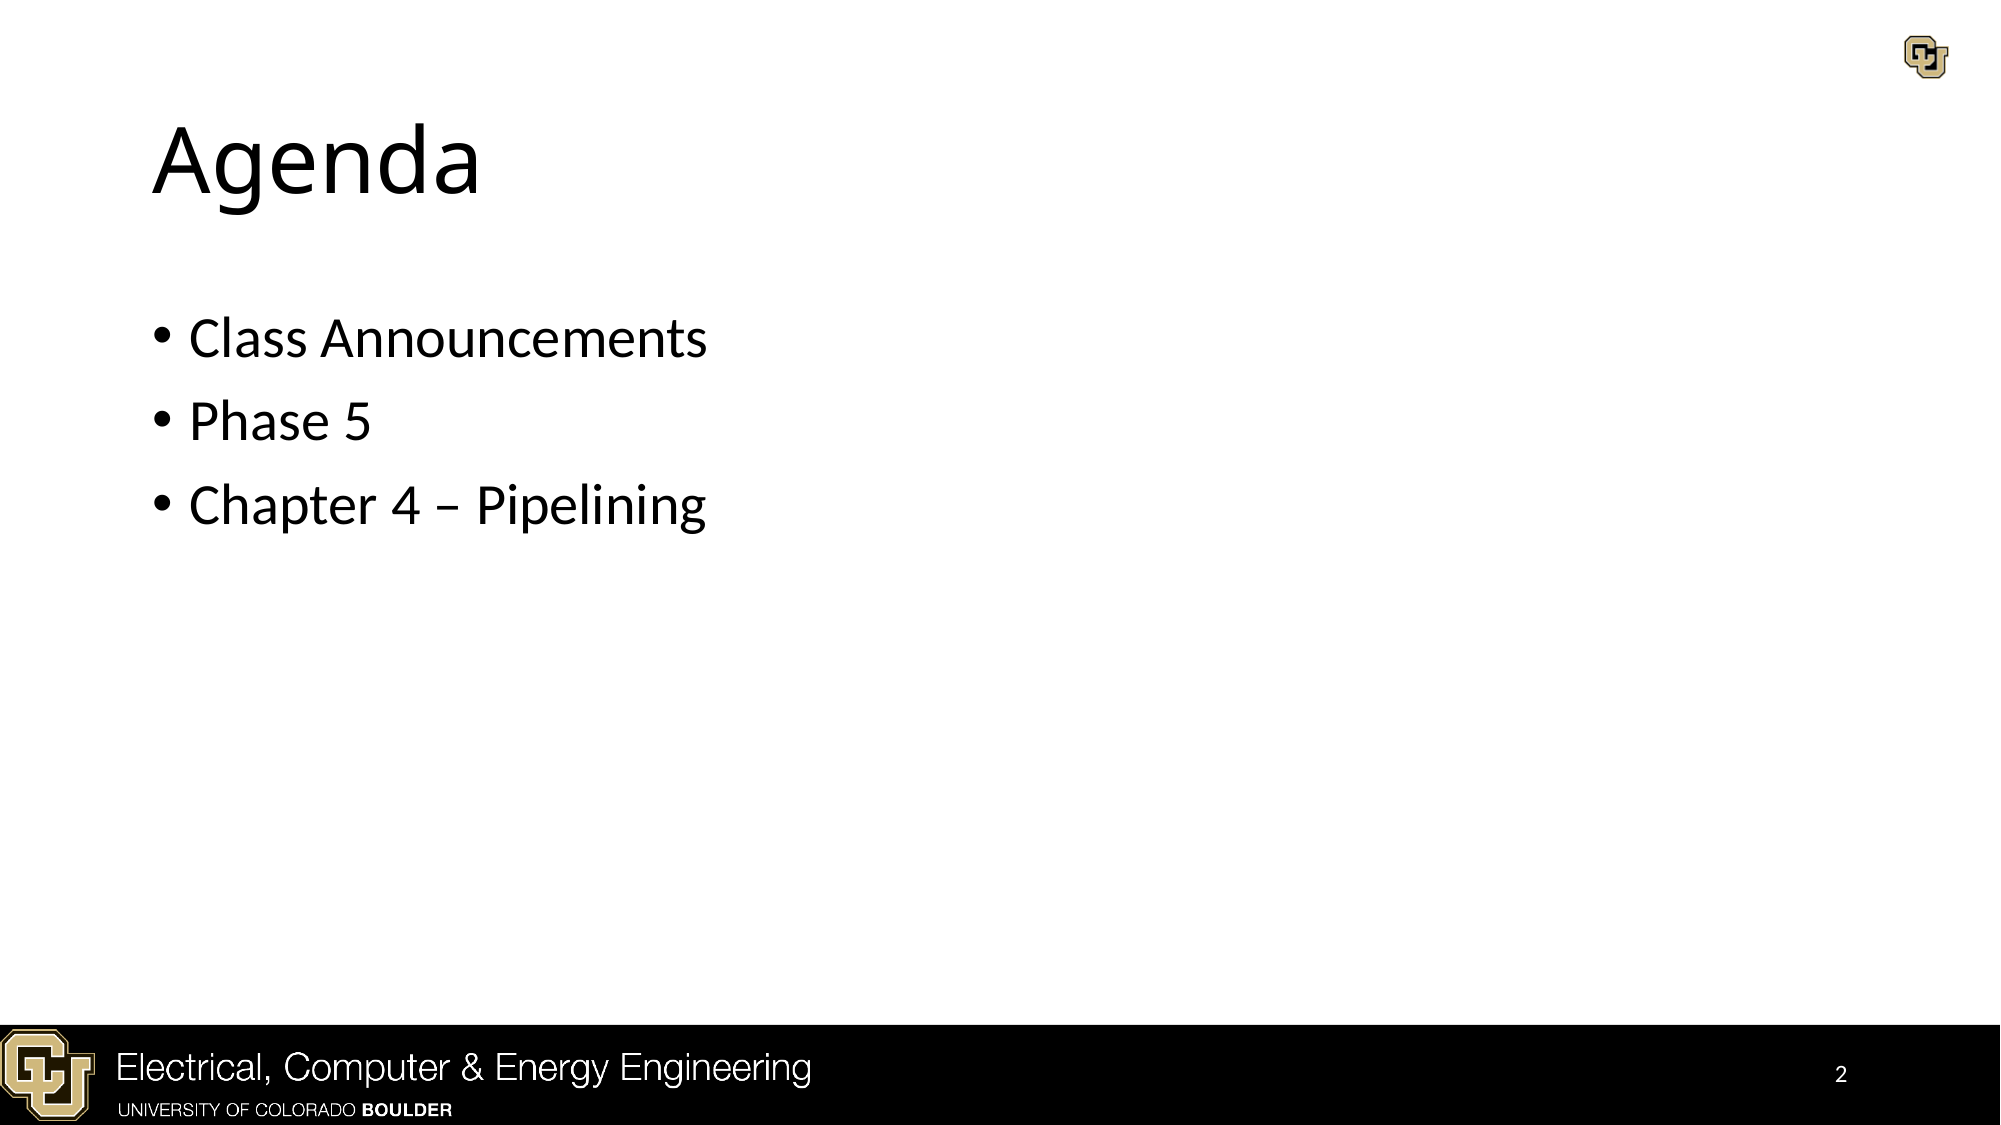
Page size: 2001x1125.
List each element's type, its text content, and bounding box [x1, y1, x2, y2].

picture [1899, 32, 1958, 87]
picture [0, 1029, 810, 1121]
list Class Announcements Phase 5 Chapter 4 – Pipelining [137, 299, 1863, 1014]
slide_number 2 [1412, 1042, 1863, 1103]
title Agenda [137, 55, 1863, 274]
footer [0, 1024, 2000, 1125]
